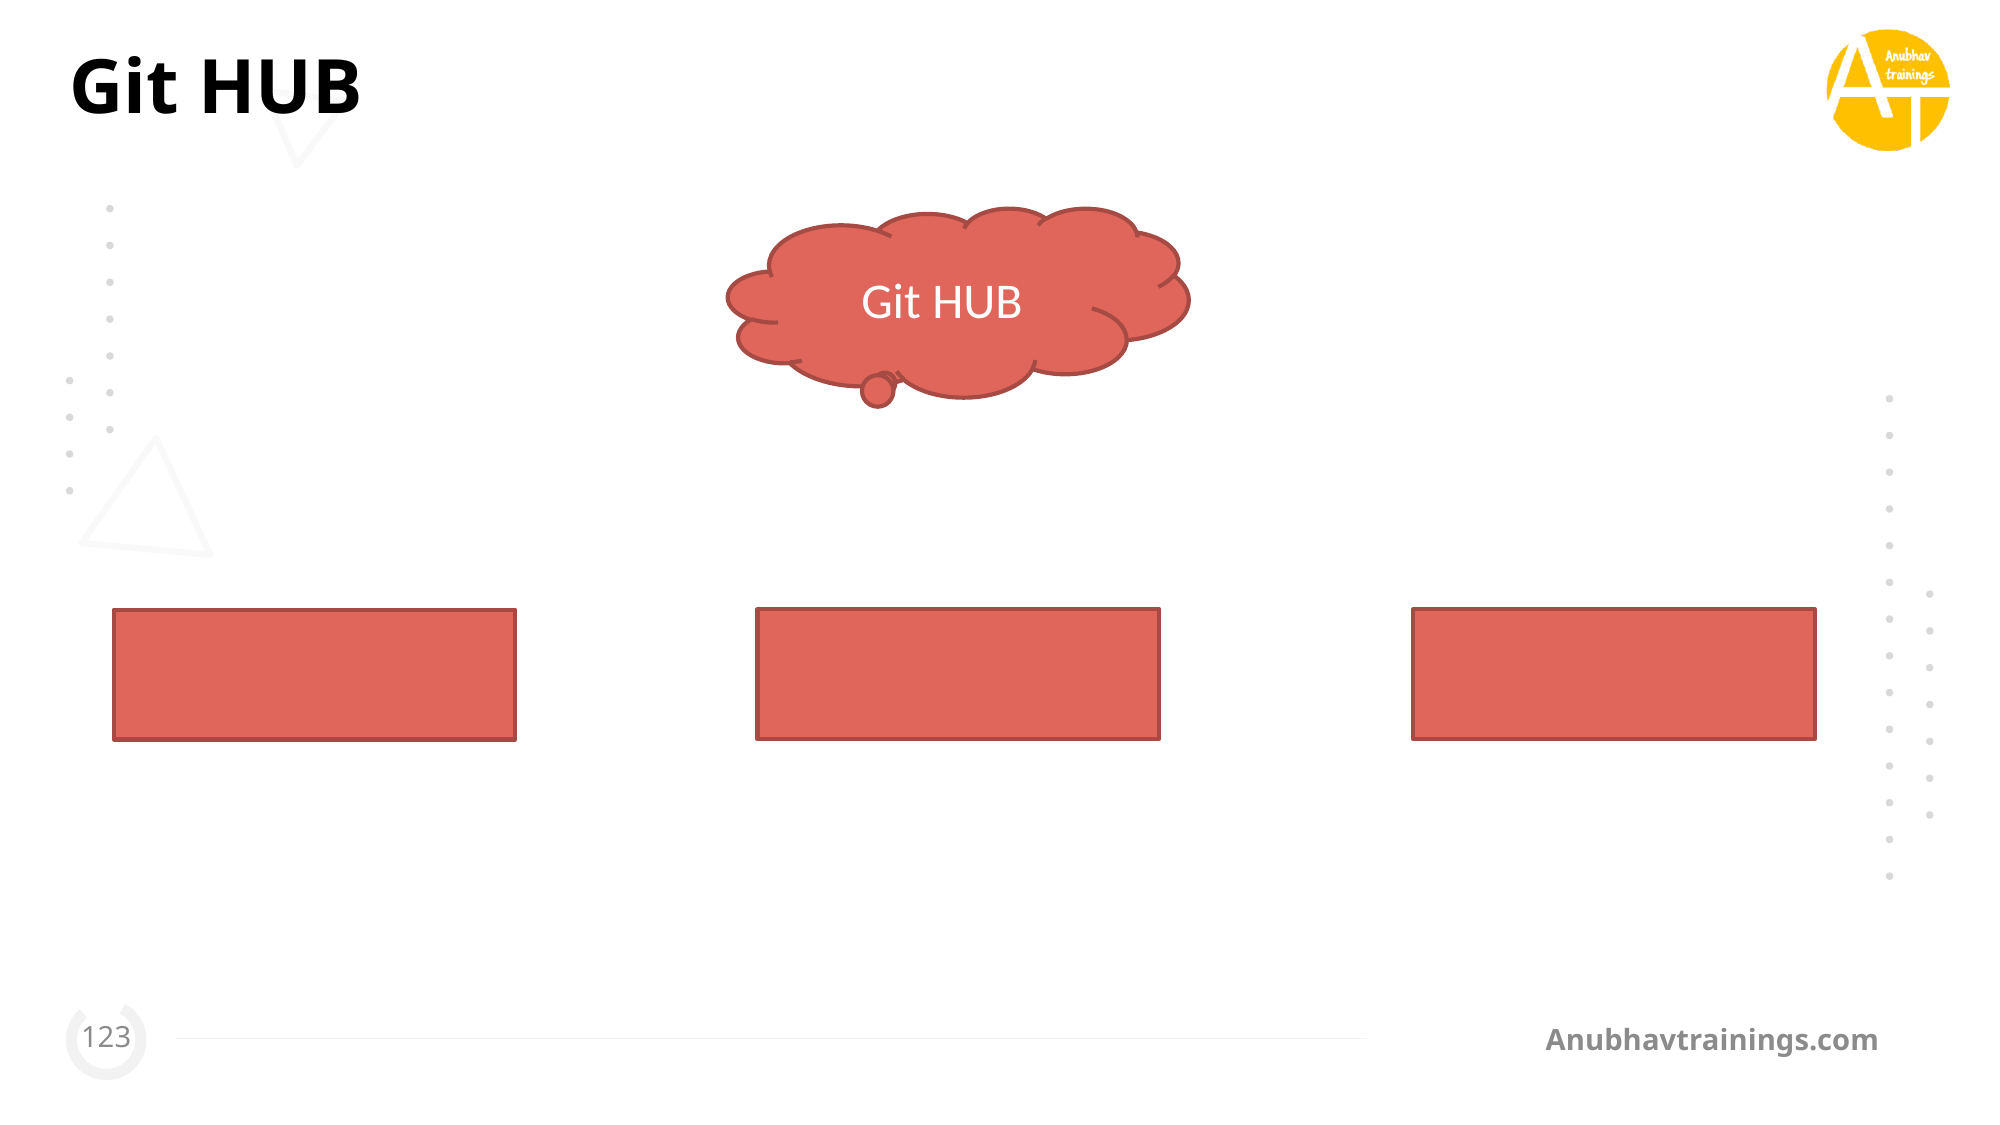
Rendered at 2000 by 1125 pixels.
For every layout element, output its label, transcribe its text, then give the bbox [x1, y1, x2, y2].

text_box Git HUB [725, 206, 1191, 409]
text_box [112, 608, 517, 742]
text_box [1411, 607, 1817, 741]
slide_number 123 [75, 1008, 137, 1069]
picture [1814, 21, 1956, 162]
text_box [755, 607, 1161, 741]
text_box Git HUB [54, 30, 1809, 136]
footer Anubhavtrainings.com [1389, 1008, 1900, 1069]
